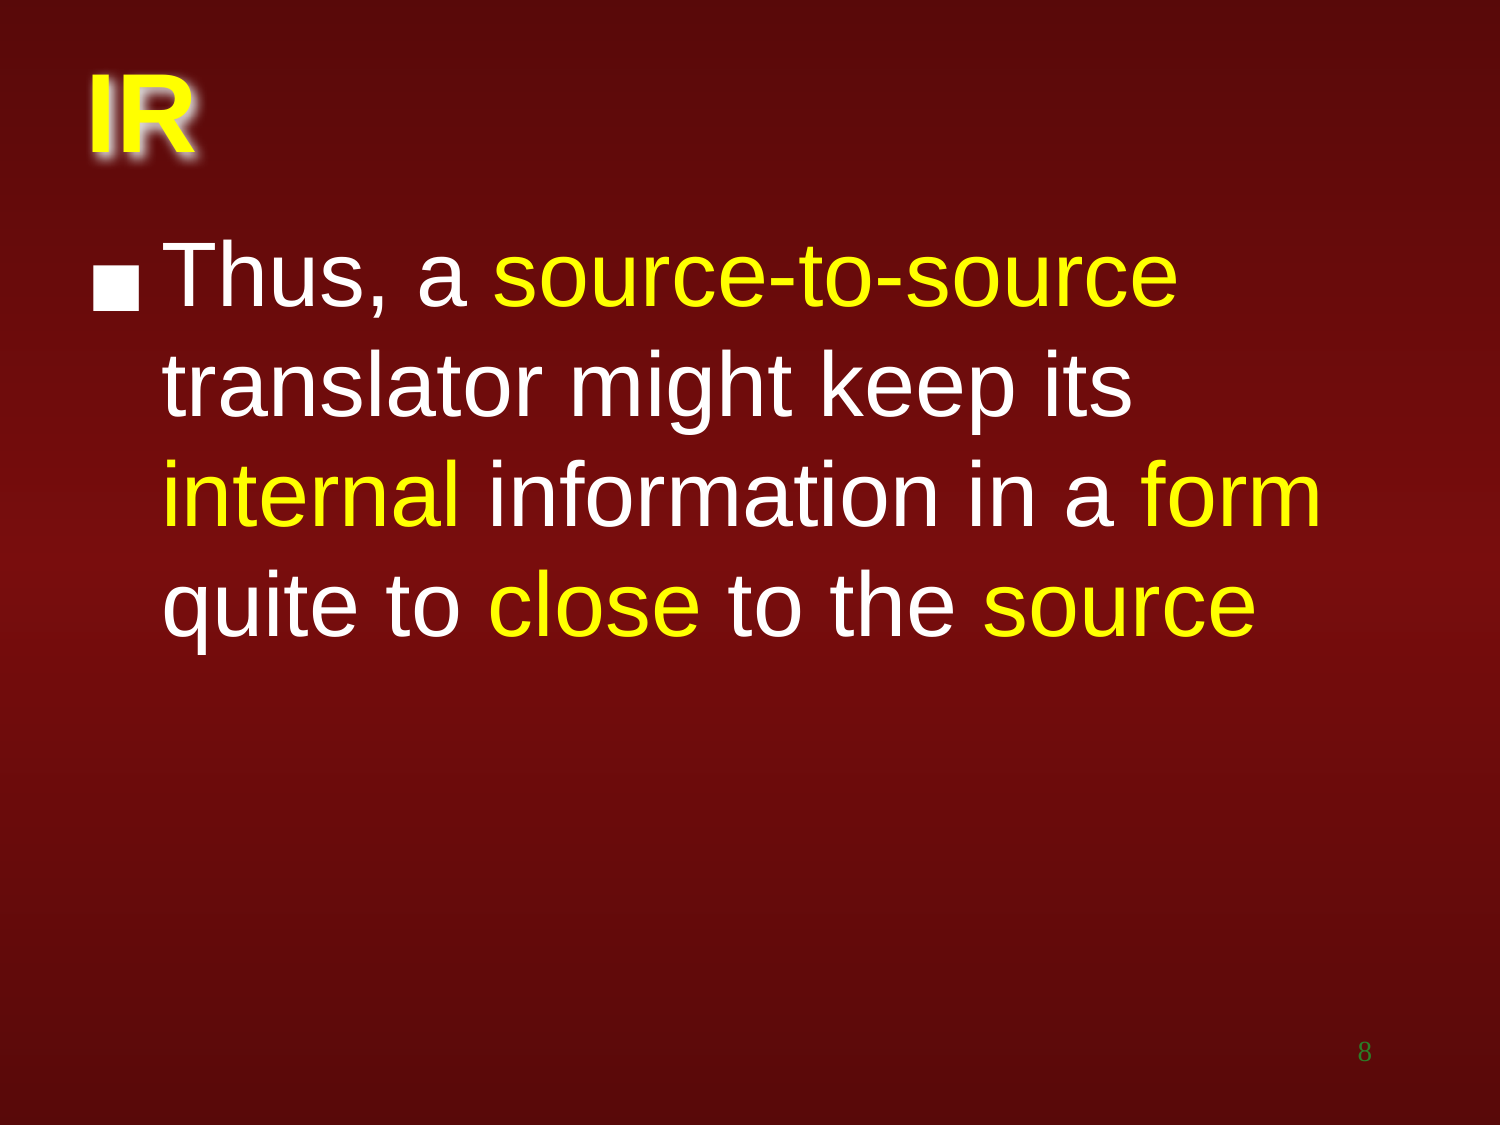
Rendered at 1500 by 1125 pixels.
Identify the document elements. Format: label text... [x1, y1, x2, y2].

list Thus, a source-to-source translator might keep its internal information in a form quite to close to the source [70, 207, 1412, 1053]
title IR [70, 44, 1451, 170]
text_box ‹#› [1074, 1053, 1388, 1100]
